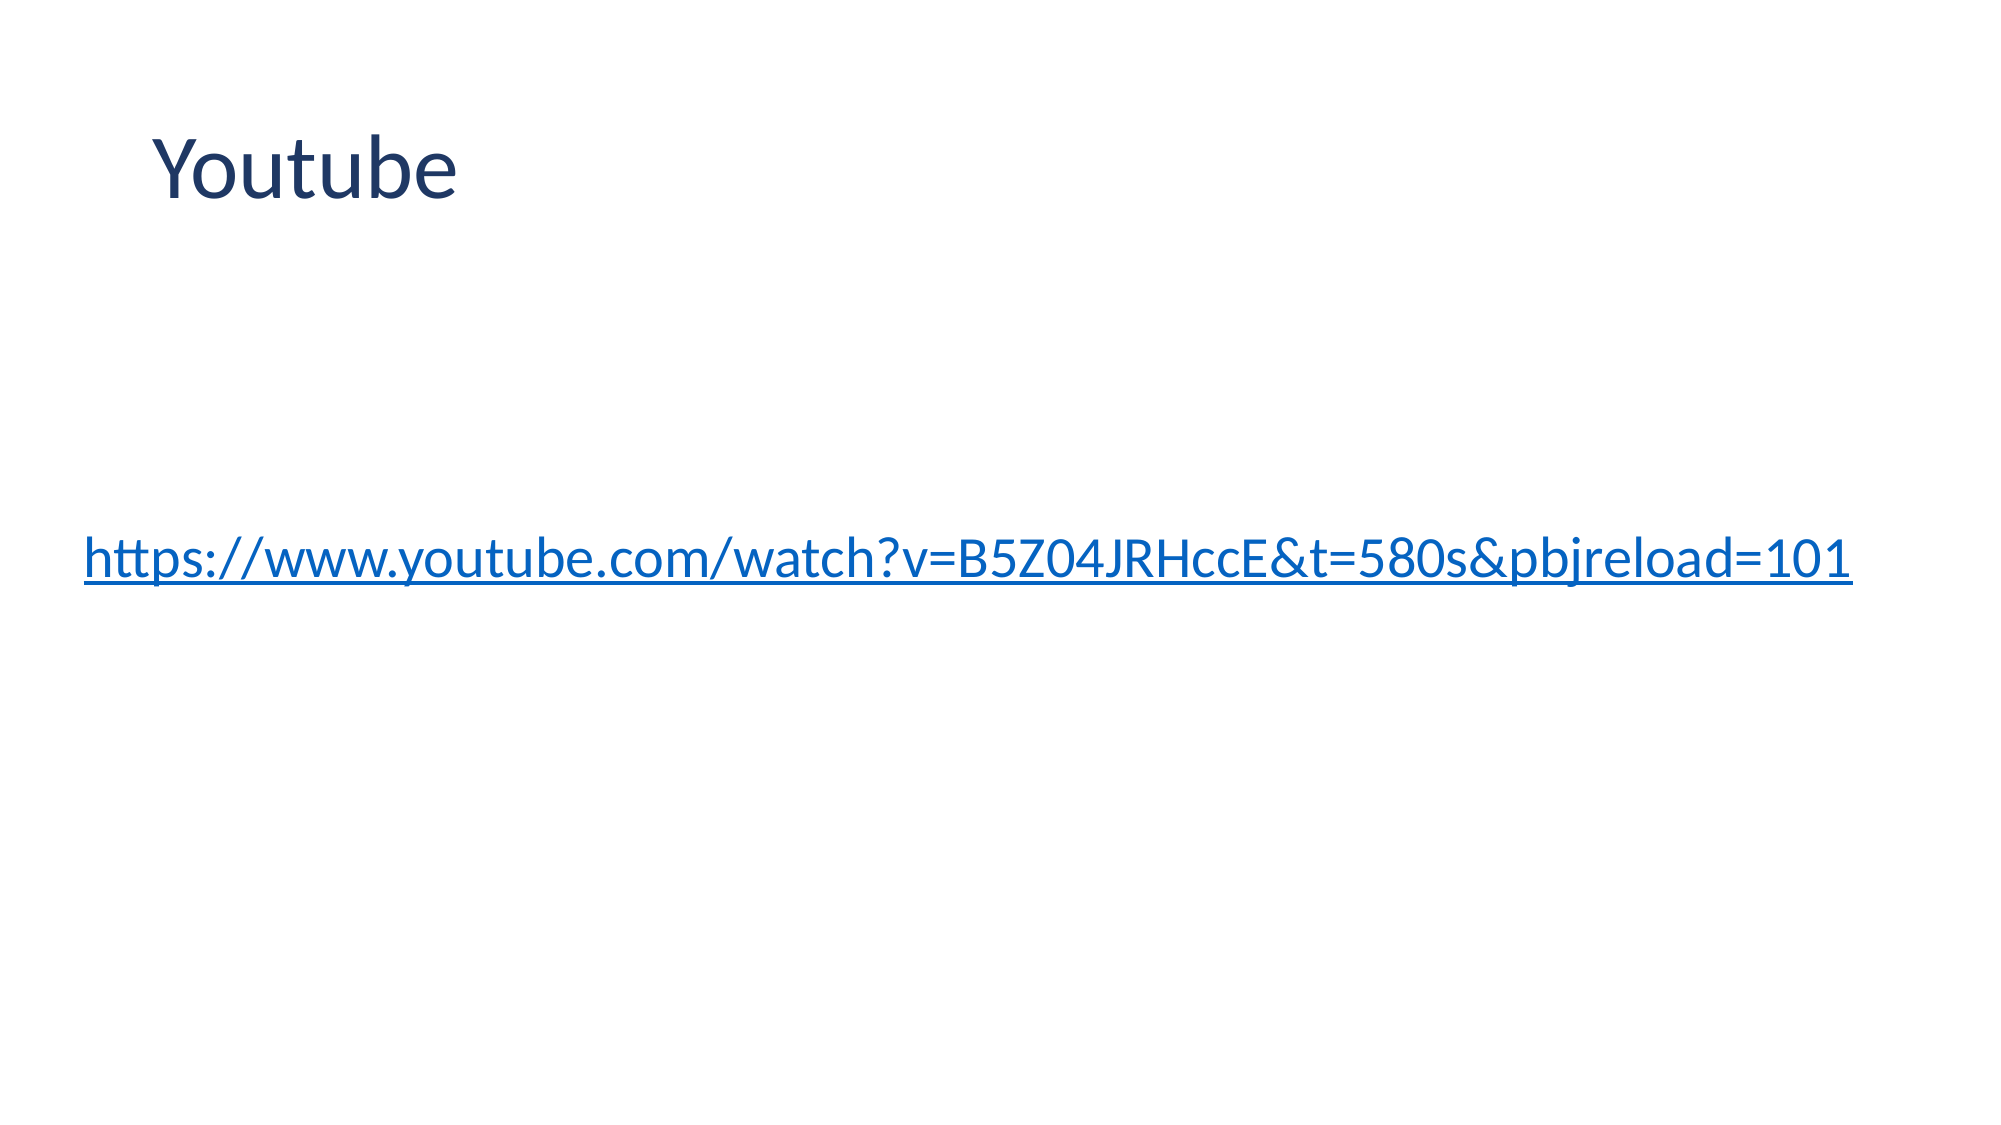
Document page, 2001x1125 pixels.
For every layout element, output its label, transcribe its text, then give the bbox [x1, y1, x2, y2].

list https://www.youtube.com/watch?v=B5Z04JRHccE&t=580s&pbjreload=101 [68, 428, 1932, 669]
title Youtube [137, 59, 1863, 278]
